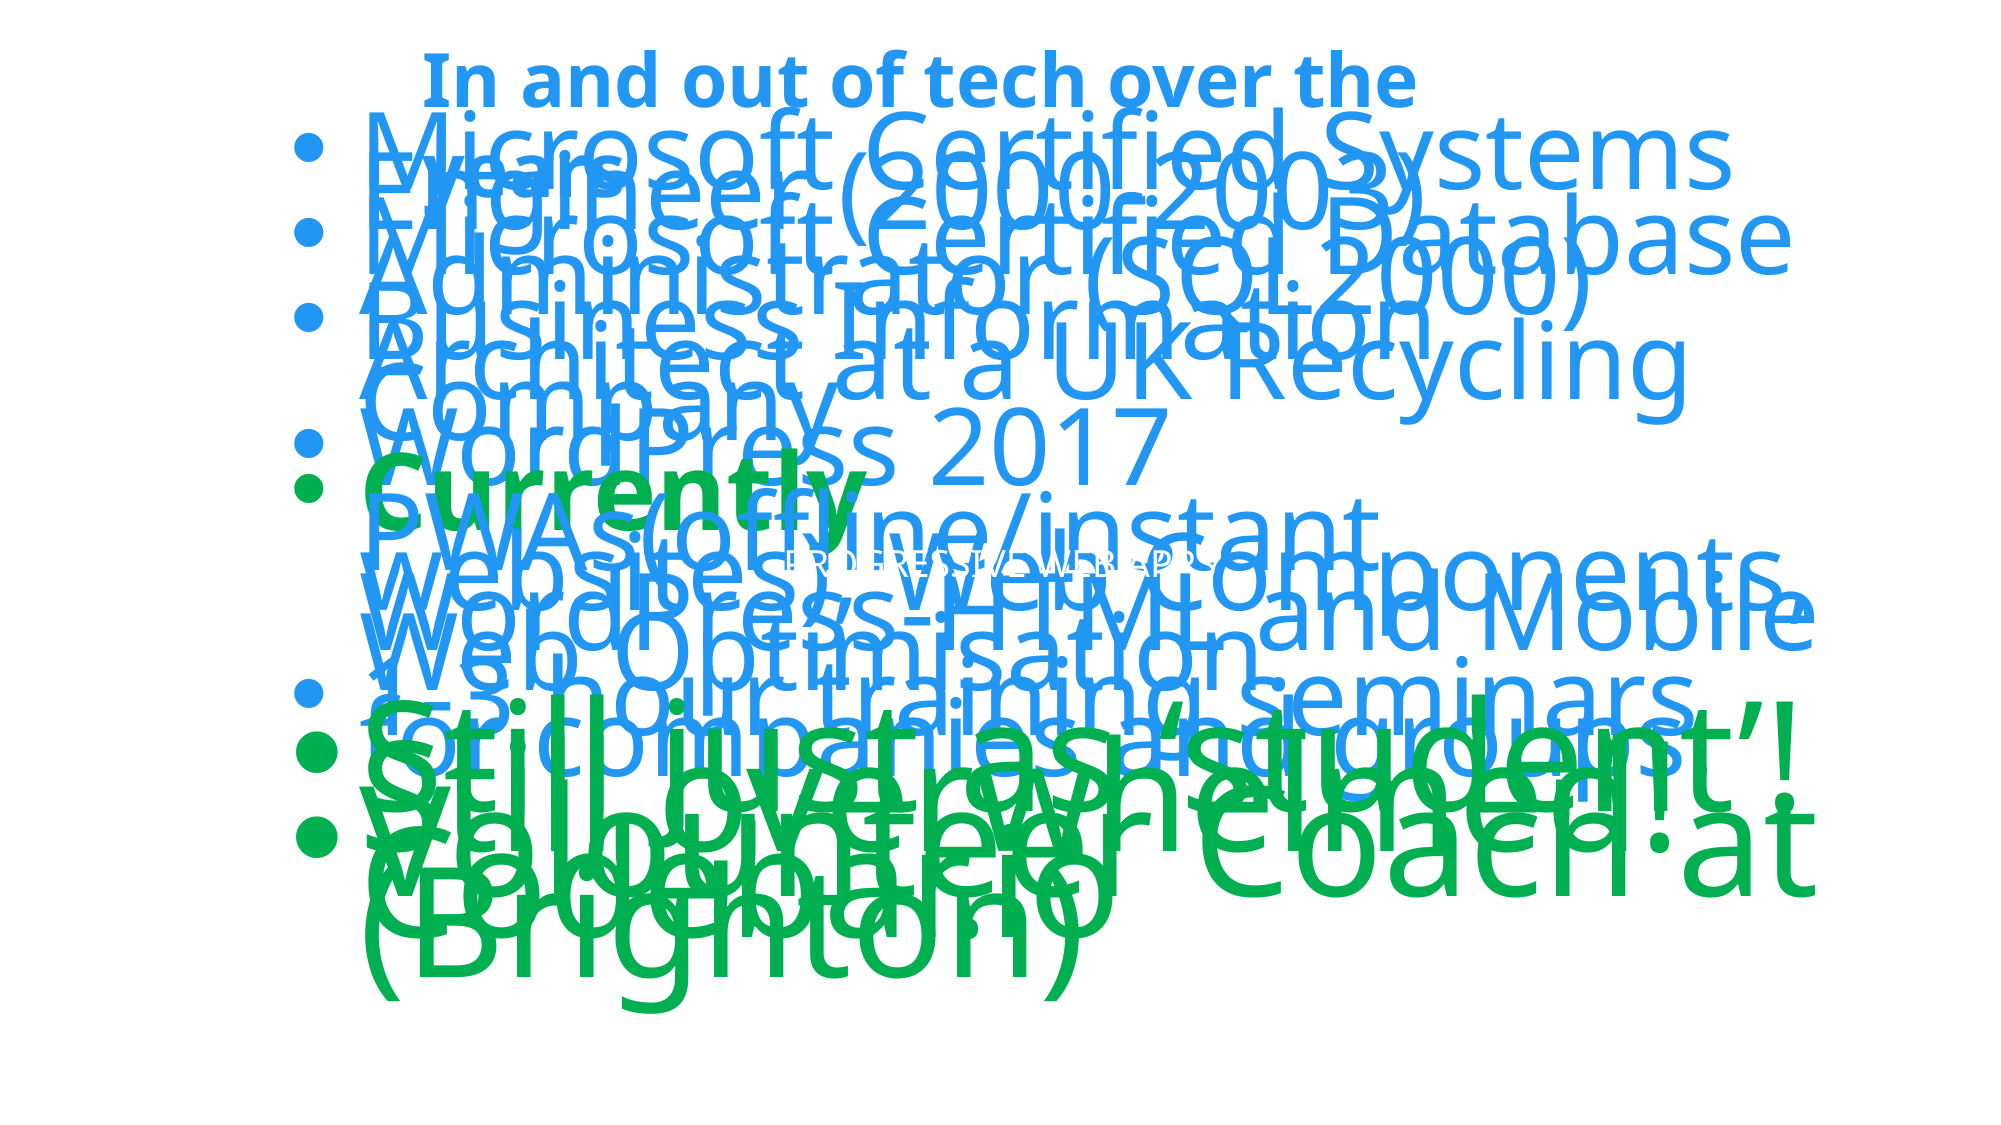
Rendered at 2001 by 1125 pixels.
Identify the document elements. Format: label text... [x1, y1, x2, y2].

list Microsoft Certified Systems Engineer (2000-2003) Microsoft Certified Database Administrator (SQL2000) Business Information Architect at a UK Recycling Company WordPress 2017 Currently PWAs(offline/instant websites), Web Components, WordPress-HTML and Mobile Web Optimisation. 1-3 hour training seminars for companies and groups. Still just as ‘student’! Still overwhelmed! Volounteer Coach at Codebar.io (Brighton) [137, 131, 1863, 1070]
text_box In and out of tech over the years [407, 25, 1593, 221]
text_box PROGRESSIVE WEB APPS [768, 532, 1232, 592]
